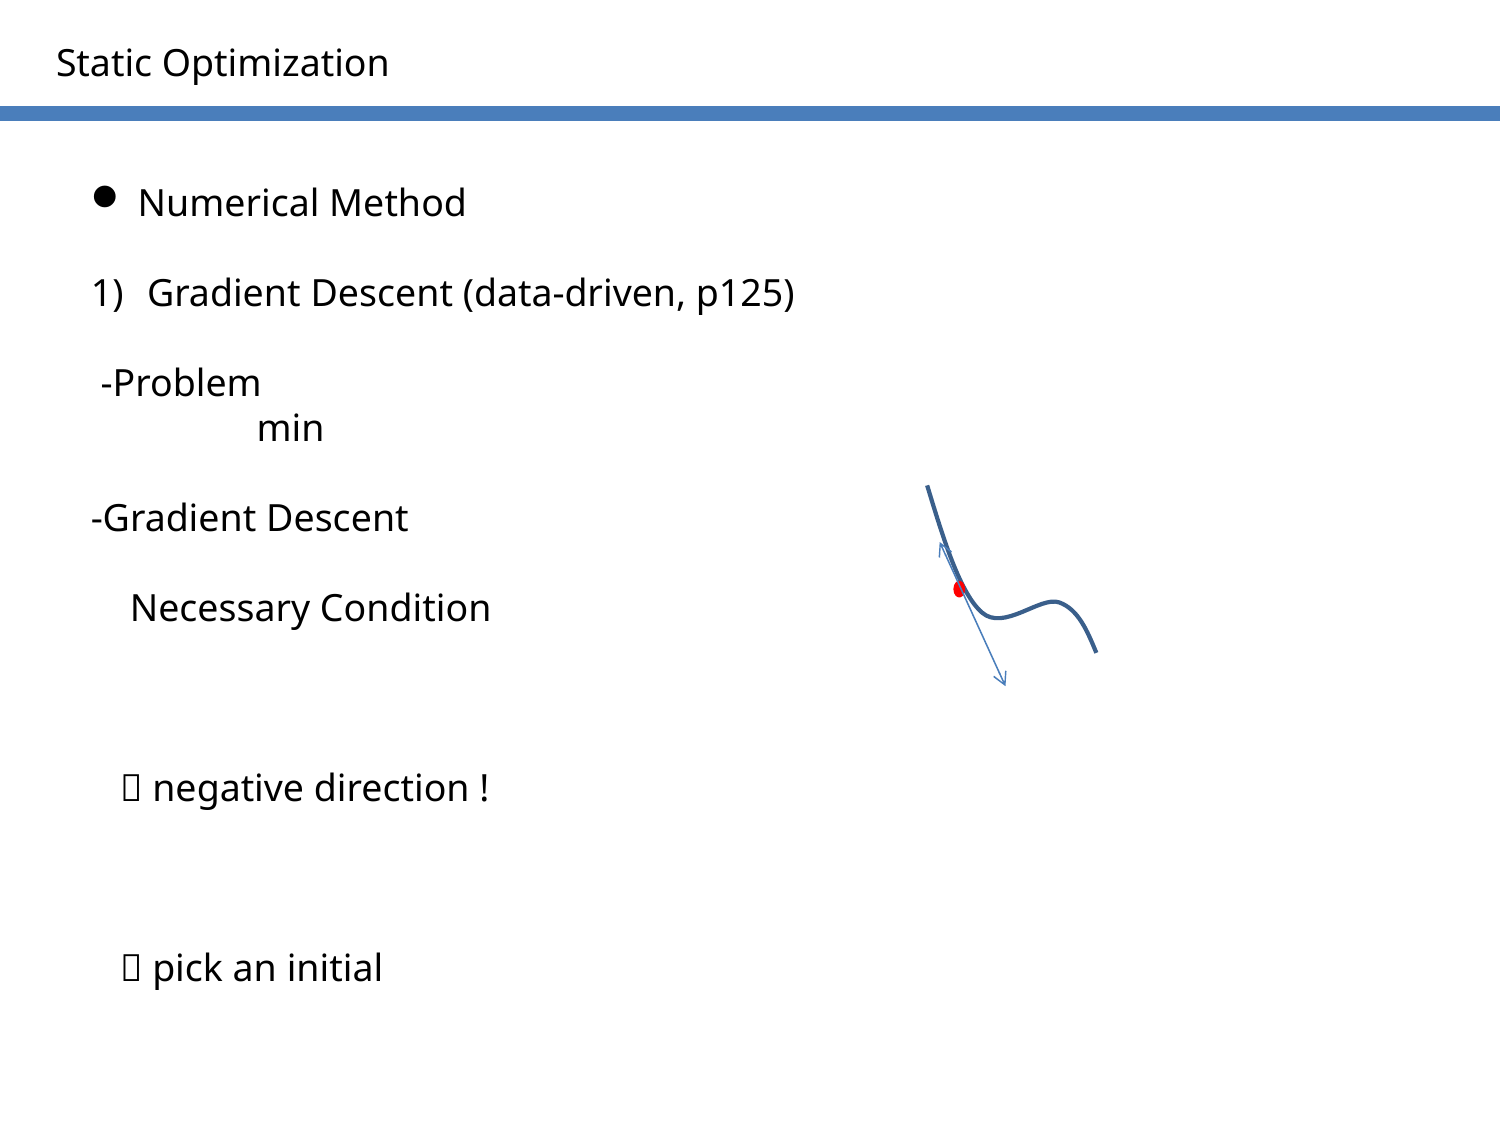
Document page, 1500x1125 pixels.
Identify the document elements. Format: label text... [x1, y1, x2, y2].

text_box Static Optimization [41, 31, 656, 92]
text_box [926, 485, 1097, 687]
